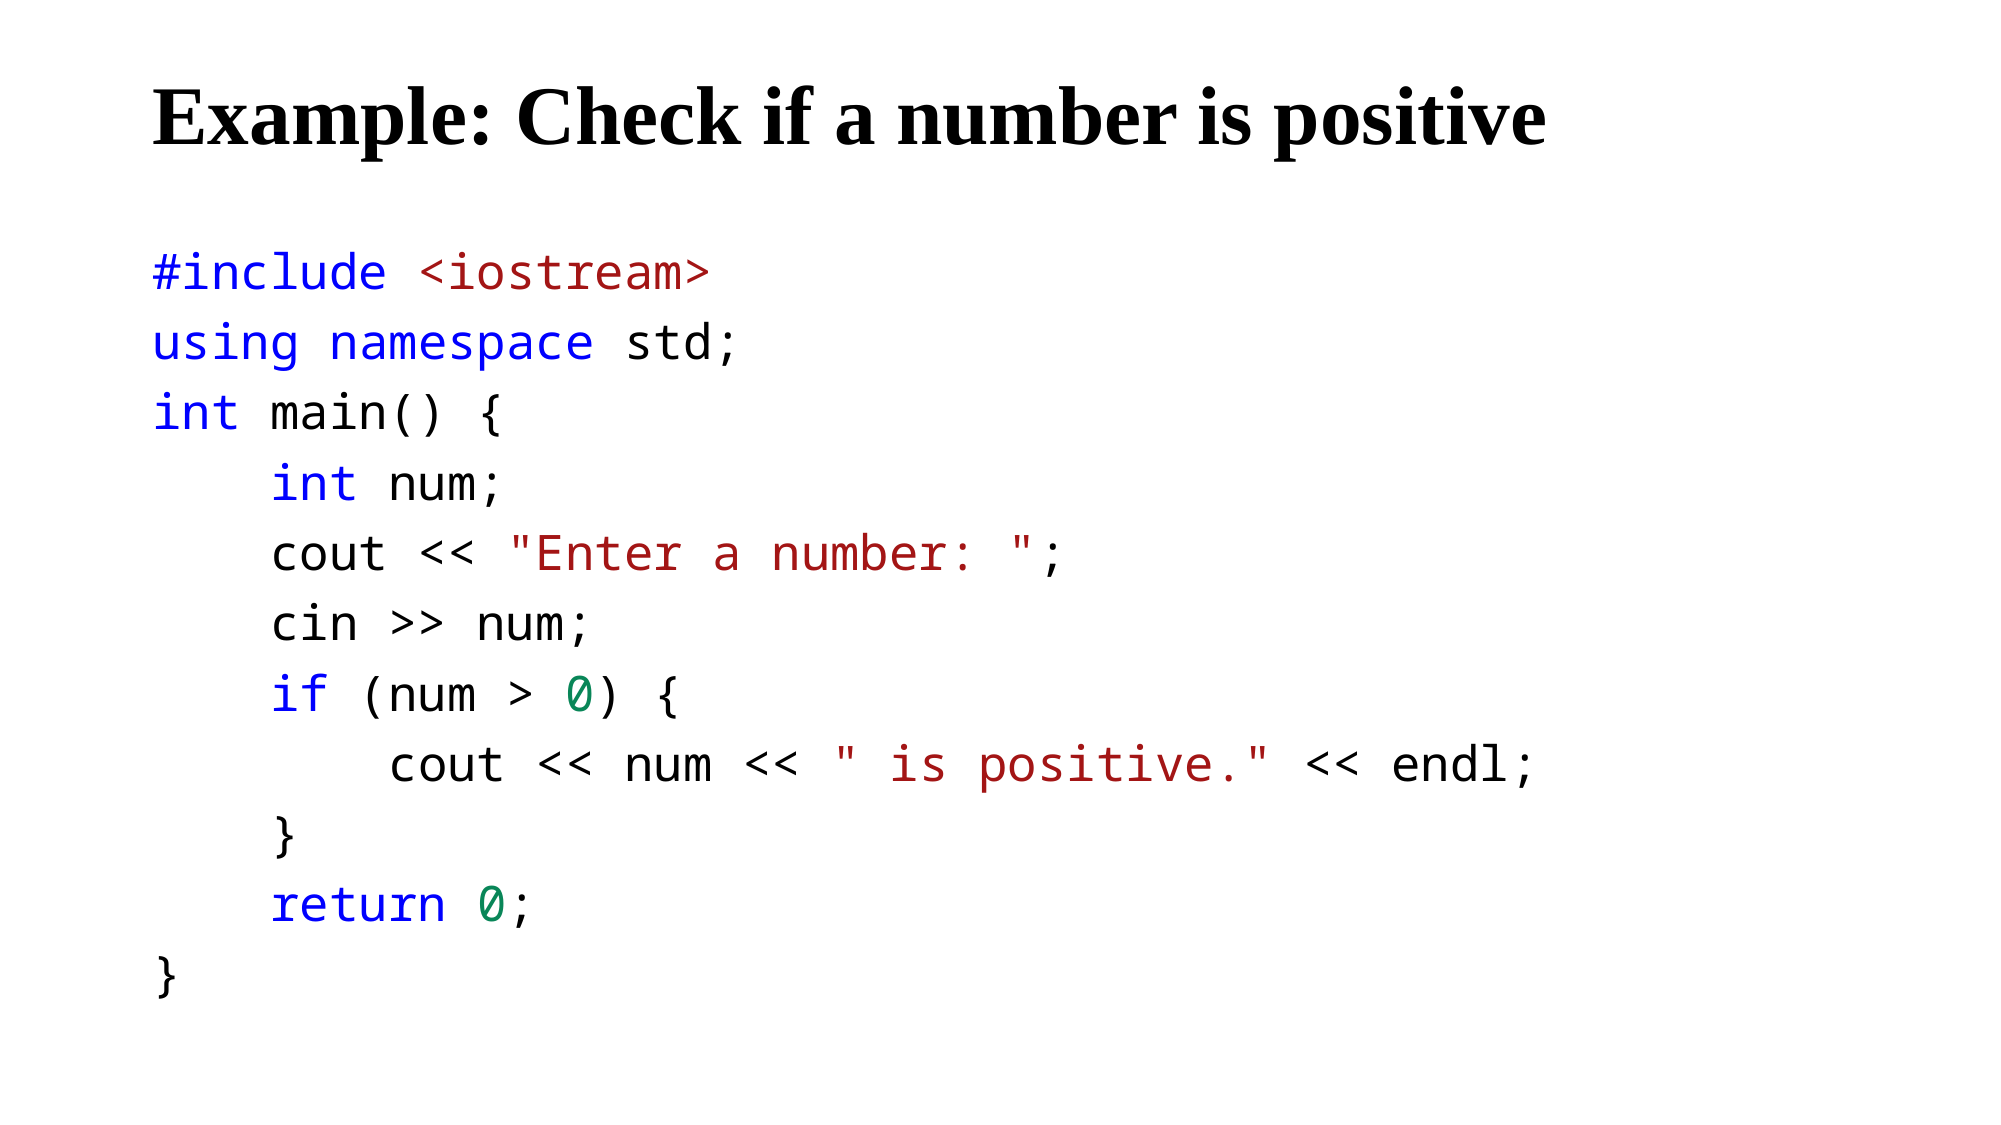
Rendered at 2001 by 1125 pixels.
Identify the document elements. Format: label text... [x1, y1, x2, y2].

title Example: Check if a number is positive [137, 59, 1863, 175]
list #include <iostream> using namespace std; int main() { int num; cout << "Enter a number: "; cin >> num; if (num > 0) { cout << num << " is positive." << endl; } return 0; } [137, 239, 1863, 1014]
